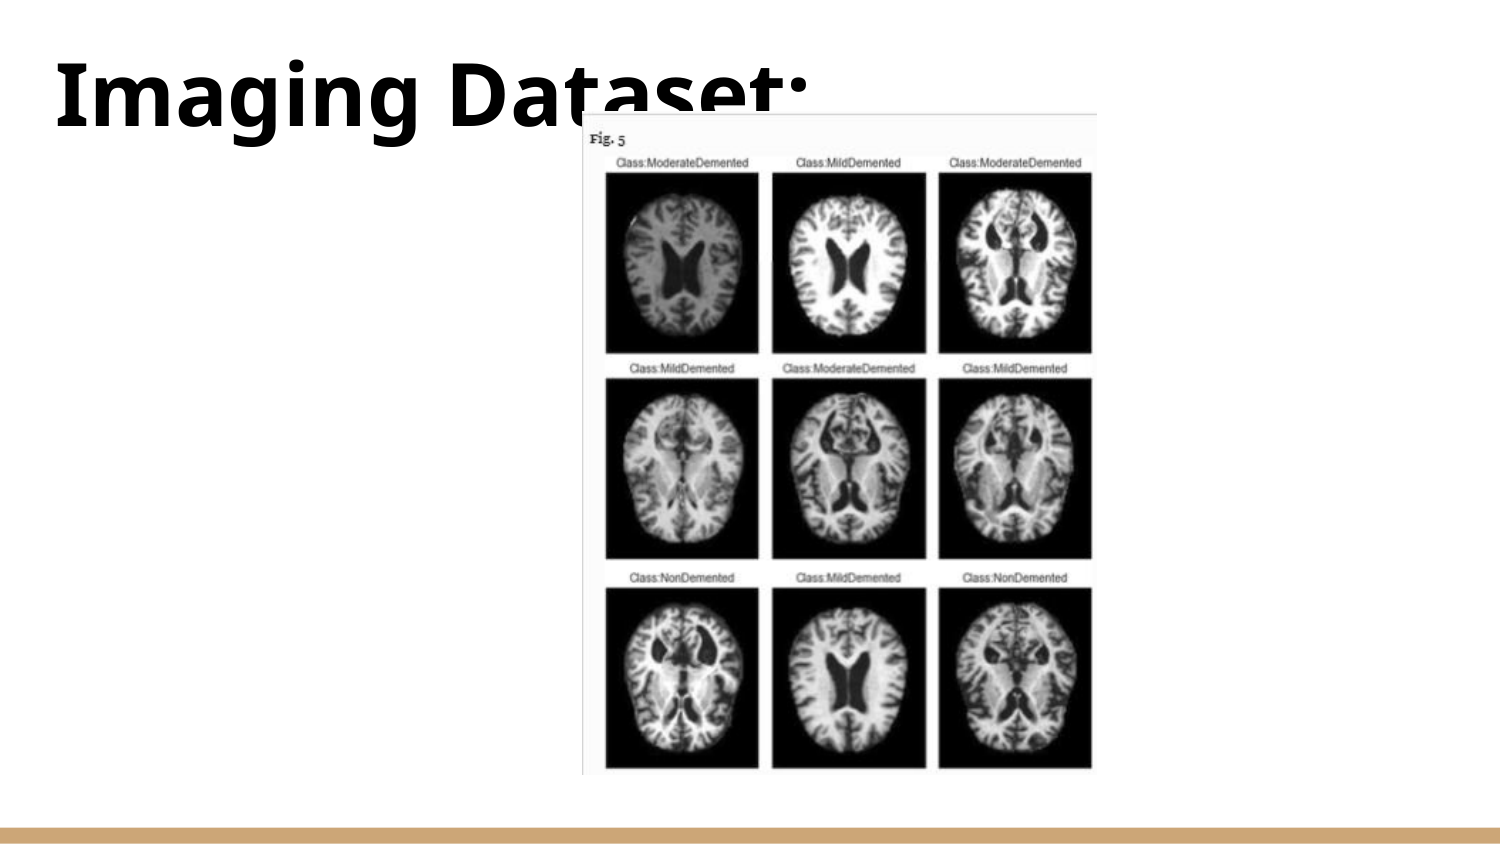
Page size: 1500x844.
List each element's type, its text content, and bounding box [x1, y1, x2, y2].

picture [582, 111, 1097, 775]
title Imaging Dataset: [40, 22, 1438, 160]
